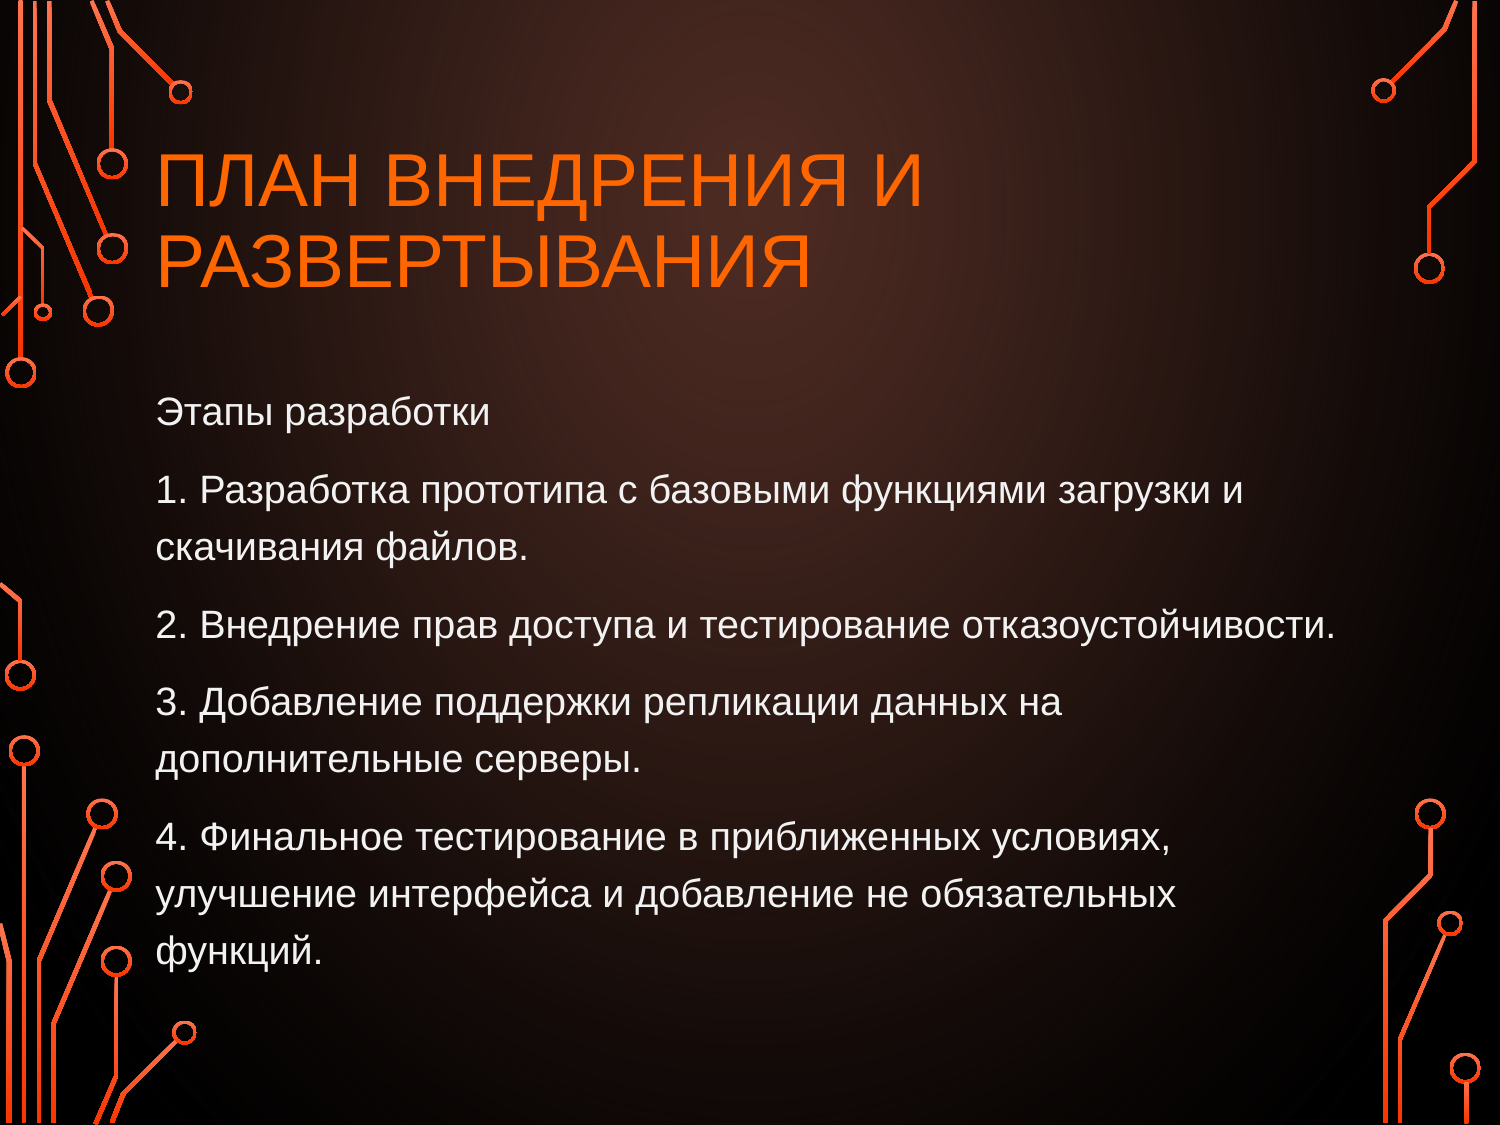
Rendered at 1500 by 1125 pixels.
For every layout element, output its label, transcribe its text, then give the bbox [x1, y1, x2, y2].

title ПЛАН ВНЕДРЕНИЯ И РАЗВЕРТЫВАНИЯ [140, 101, 1360, 344]
picture [172, 84, 189, 101]
picture [100, 152, 124, 176]
picture [8, 663, 32, 687]
picture [0, 0, 1500, 1125]
list Этапы разработки 1. Разработка прототипа с базовыми функциями загрузки и скачивания файлов. 2. Внедрение прав доступа и тестирование отказоустойчивости. 3. Добавление поддержки репликации данных на дополнительные серверы. 4. Финальное тестирование в приближенных условиях, улучшение интерфейса и добавление не обязательных функций. [140, 369, 1360, 950]
picture [104, 949, 128, 973]
picture [1375, 82, 1392, 99]
